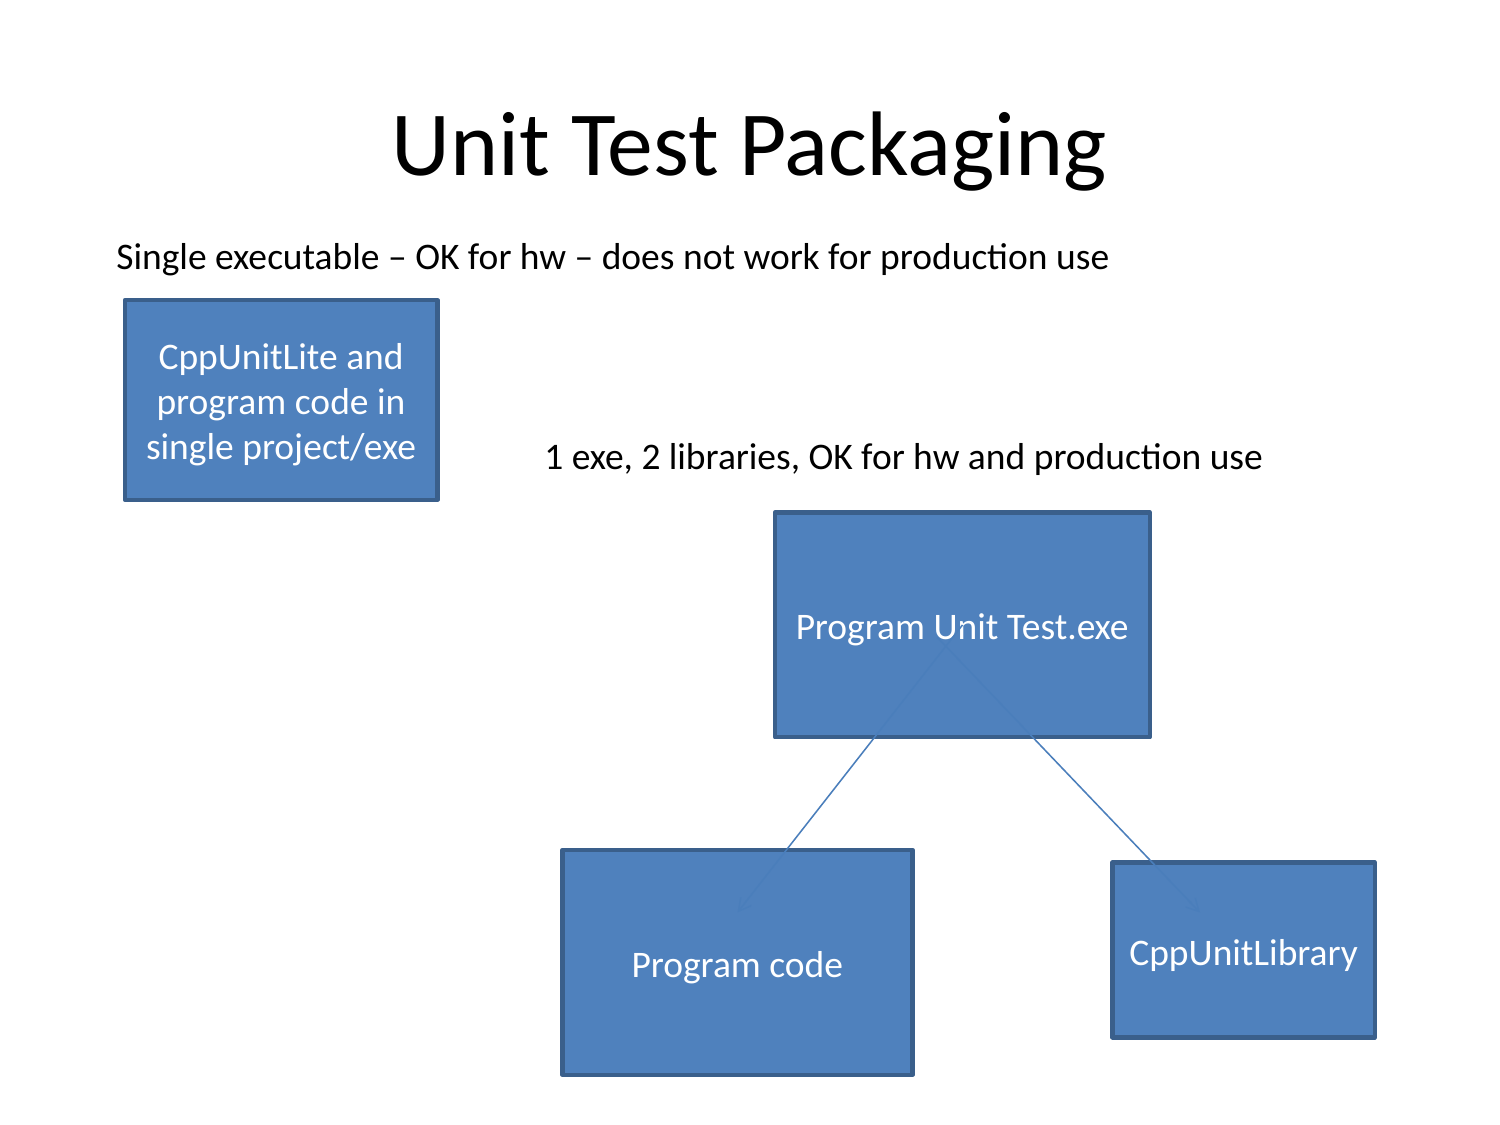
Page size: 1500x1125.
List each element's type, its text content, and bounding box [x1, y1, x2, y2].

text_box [937, 637, 1201, 913]
text_box Program Unit Test.exe [773, 510, 1152, 635]
text_box Single executable – OK for hw – does not work for production use [101, 224, 1126, 285]
text_box 1 exe, 2 libraries, OK for hw and production use [529, 424, 1279, 485]
text_box CppUnitLite and program code in single project/exe [123, 298, 440, 502]
text_box Program code [560, 848, 915, 1077]
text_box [737, 624, 963, 913]
title Unit Test Packaging [75, 45, 1425, 233]
text_box CppUnitLibrary [1110, 860, 1377, 1040]
